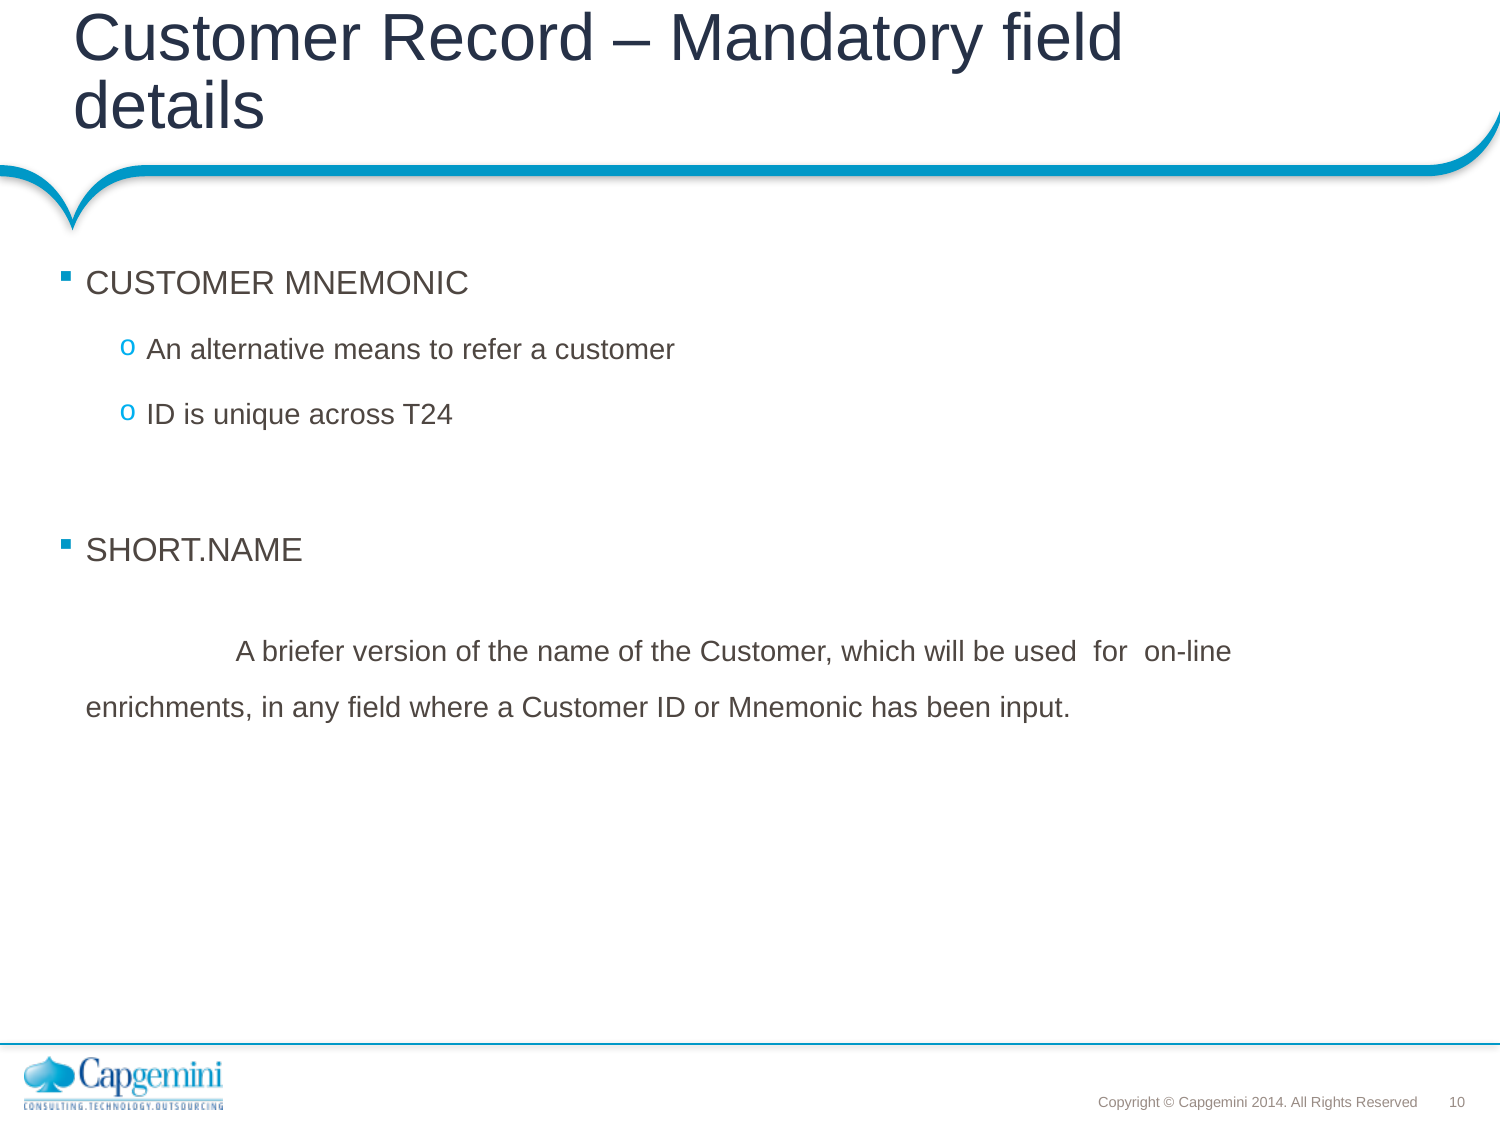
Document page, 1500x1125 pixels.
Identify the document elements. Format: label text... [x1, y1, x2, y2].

picture [24, 1056, 223, 1110]
title Customer Record – Mandatory field details [24, 0, 1278, 149]
list CUSTOMER MNEMONIC An alternative means to refer a customer ID is unique across T24 SHORT.NAME A briefer version of the name of the Customer, which will be used for on-line enrichments, in any field where a Customer ID or Mnemonic has been input. [58, 156, 1356, 992]
